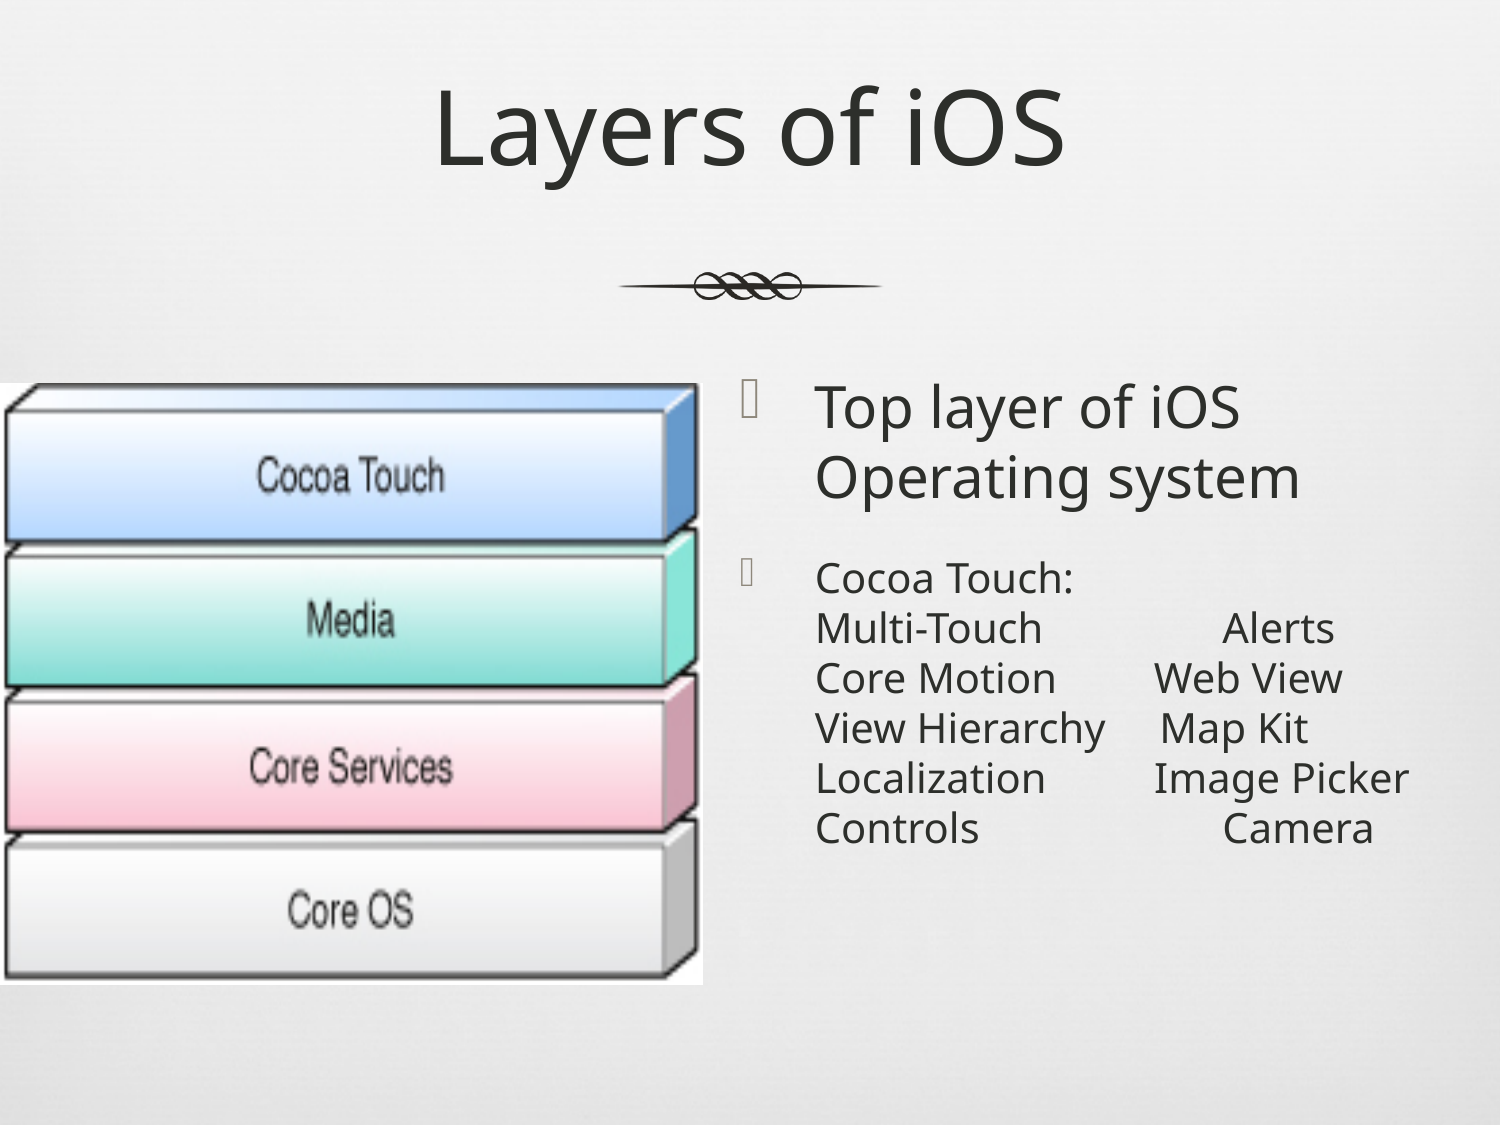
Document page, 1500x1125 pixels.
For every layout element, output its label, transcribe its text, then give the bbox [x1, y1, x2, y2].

picture [615, 272, 885, 300]
title Layers of iOS [112, 11, 1388, 236]
picture [0, 382, 703, 986]
list Top layer of iOS Operating system Cocoa Touch: Multi-Touch Alerts Core Motion Web View View Hierarchy Map Kit Localization Image Picker Controls Camera [724, 362, 1461, 963]
